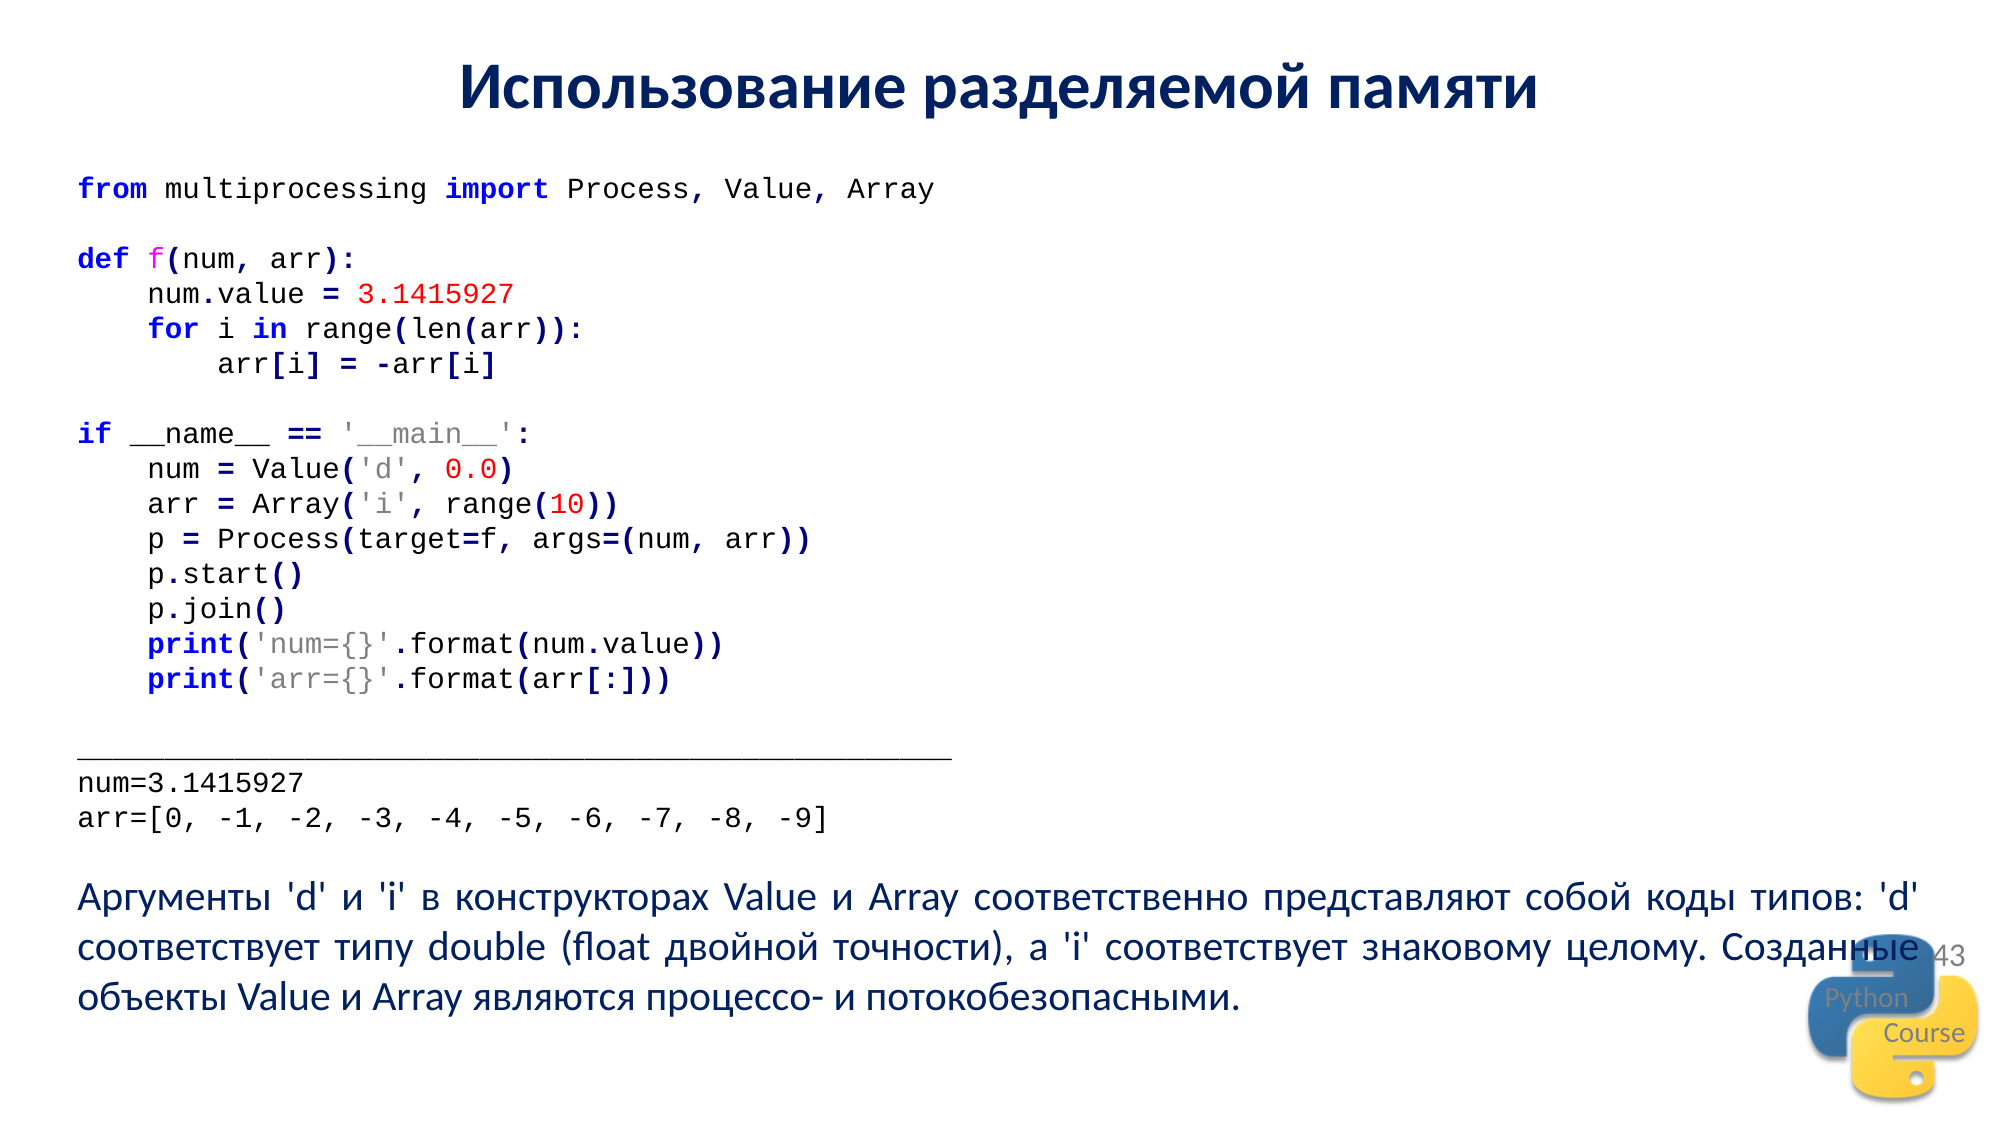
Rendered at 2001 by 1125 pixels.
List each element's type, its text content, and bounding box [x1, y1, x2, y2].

text_box from multiprocessing import Process, Value, Array def f(num, arr): num.value = 3.1415927 for i in range(len(arr)): arr[i] = -arr[i] if __name__ == '__main__': num = Value('d', 0.0) arr = Array('i', range(10)) p = Process(target=f, args=(num, arr)) p.start() p.join() print('num={}'.format(num.value)) print('arr={}'.format(arr[:])) __________________________________________________ num=3.1415927 arr=[0, -1, -2, -3, -4, -5, -6, -7, -8, -9] Аргументы 'd' и 'i' в конструкторах Value и Array соответственно представляют собой коды типов: 'd' соответствует типу double (float двойной точности), а 'i' соответствует знаковому целому. Созданные объекты Value и Array являются процессо- и потокобезопасными. [62, 162, 1936, 1097]
picture [1801, 932, 1985, 1110]
picture [1936, 948, 1943, 958]
title Использование разделяемой памяти [0, 34, 2000, 149]
